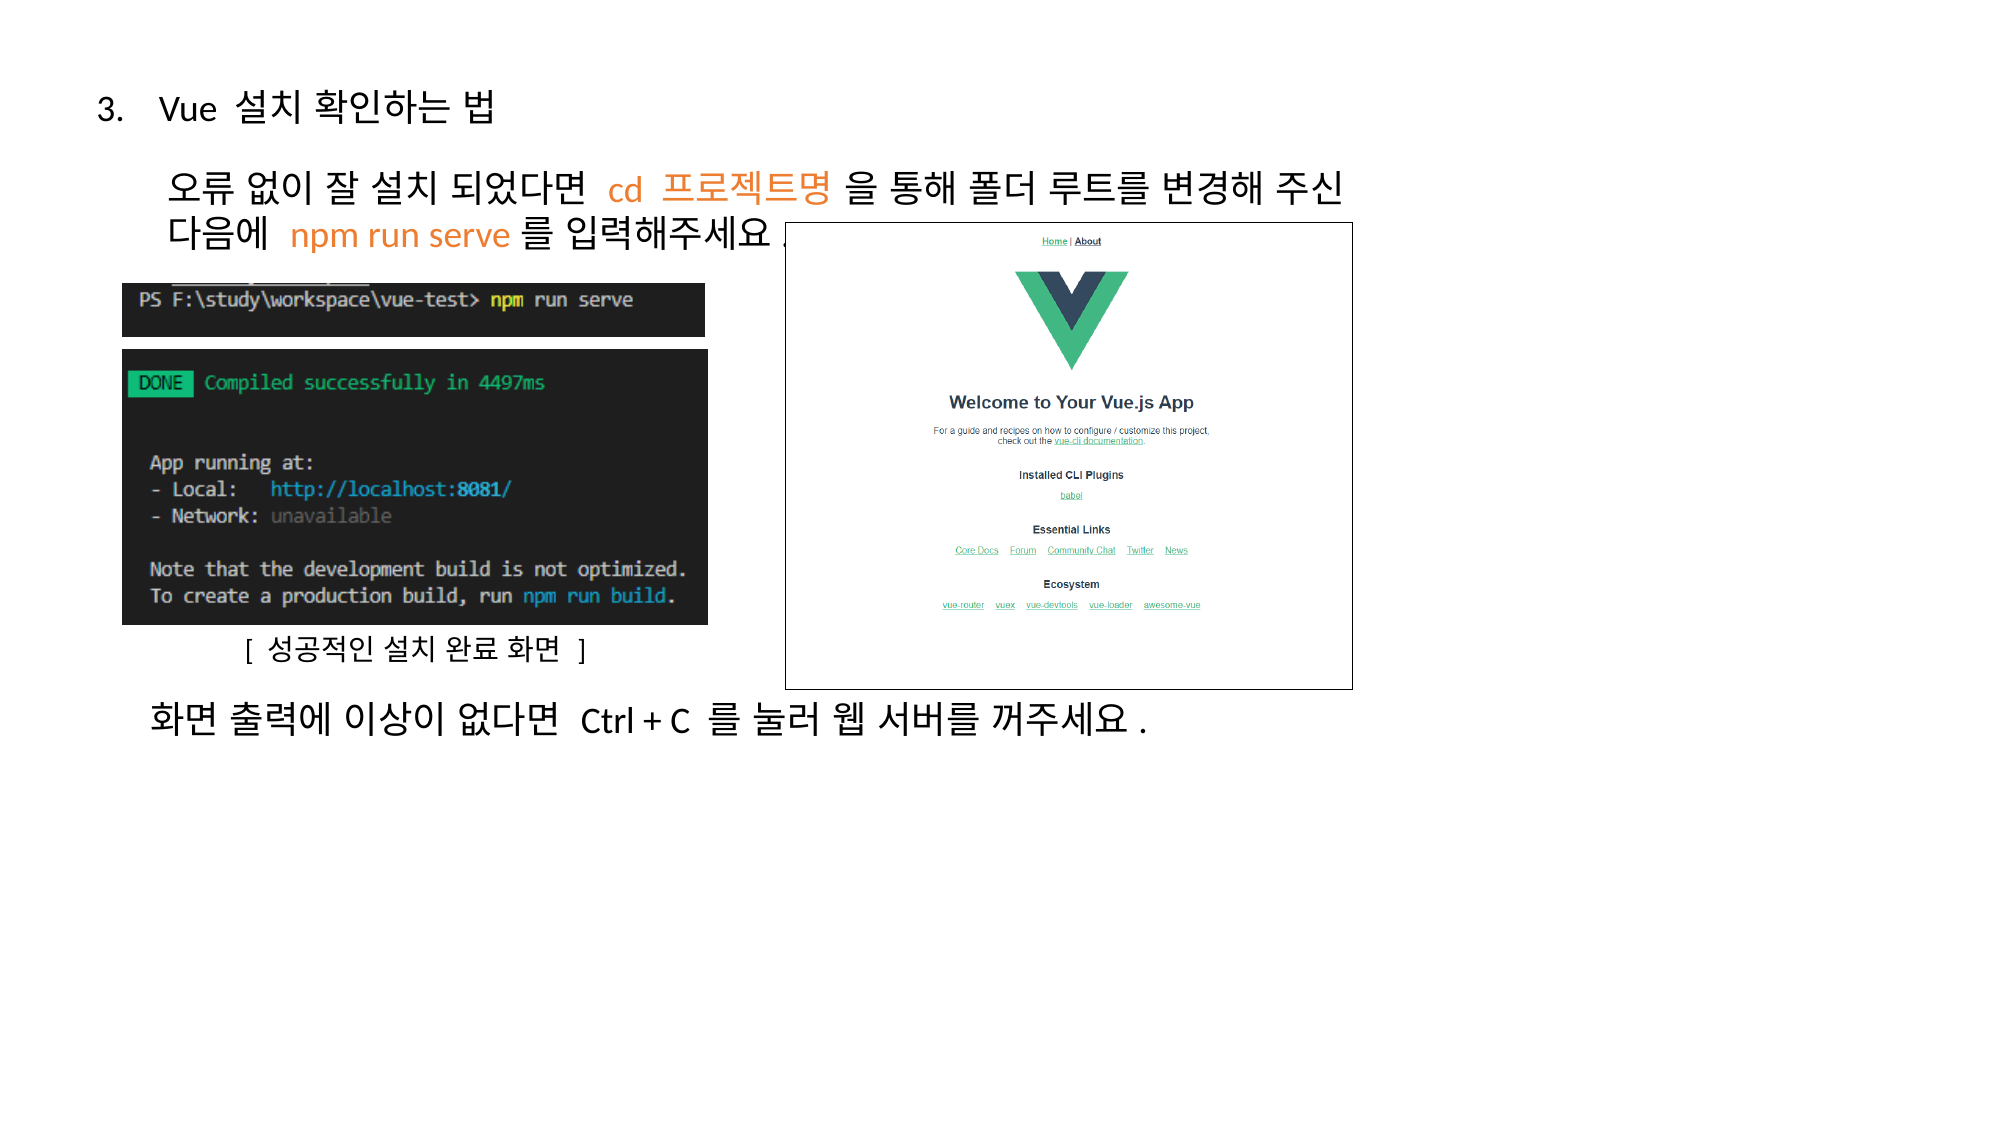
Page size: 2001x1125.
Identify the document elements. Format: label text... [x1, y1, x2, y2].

text_box [ 성공적인 설치 완료 화면 ] [230, 625, 602, 674]
text_box 화면 출력에 이상이 없다면 Ctrl + C 를 눌러 웹 서버를 꺼주세요. [135, 689, 1163, 749]
picture [785, 222, 1353, 690]
text_box 오류 없이 잘 설치 되었다면 cd 프로젝트명 을 통해 폴더 루트를 변경해 주신 다음에 npm run serve를 입력해주세요. [152, 157, 1371, 263]
text_box 3. Vue 설치 확인하는 법 [81, 77, 513, 137]
picture [122, 283, 705, 337]
picture [122, 349, 708, 625]
